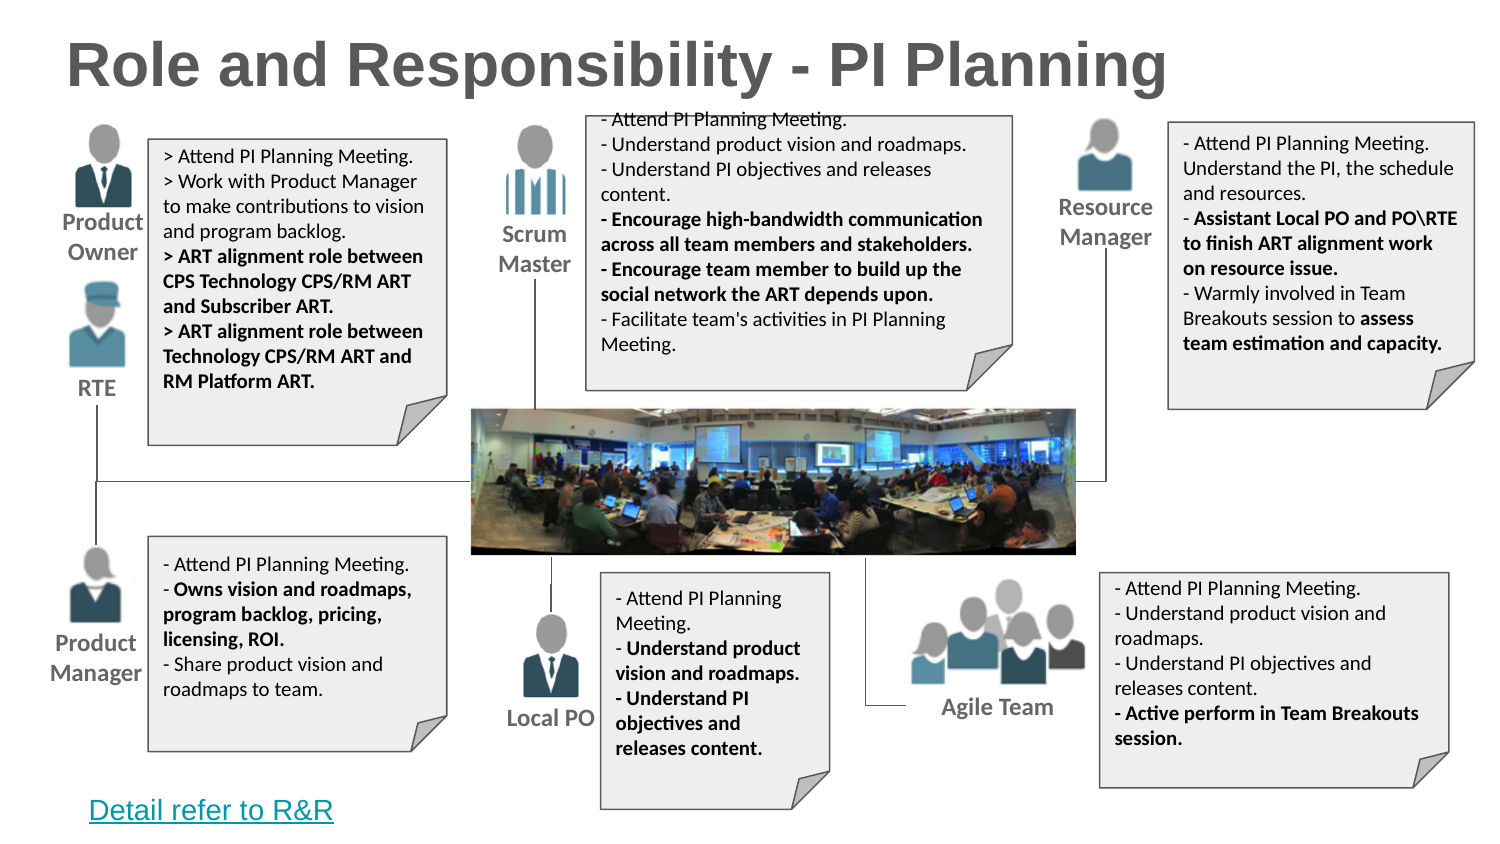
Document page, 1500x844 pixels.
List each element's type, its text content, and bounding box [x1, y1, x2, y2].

picture [493, 121, 577, 217]
text_box - Attend PI Planning Meeting. - Understand product vision and roadmaps. - Understand PI objectives and releases content. [600, 572, 830, 810]
text_box - Attend PI Planning Meeting. - Understand product vision and roadmaps. - Understand PI objectives and releases content. - Active perform in Team Breakouts session. [1099, 572, 1449, 788]
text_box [30, 545, 162, 686]
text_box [95, 481, 470, 546]
text_box - Attend PI Planning Meeting. - Understand product vision and roadmaps. - Understand PI objectives and releases content. - Encourage high-bandwidth communication across all team members and stakeholders. - Encourage team member to build up the social network the ART depends upon. - Facilitate team's activities in PI Planning Meeting. [585, 115, 1013, 391]
text_box Product Owner [45, 207, 148, 264]
text_box Scrum Master [477, 216, 585, 280]
picture [73, 121, 134, 208]
text_box Resource Manager [1036, 192, 1168, 249]
title Role and Responsibility - PI Planning [51, 9, 1449, 104]
picture [906, 572, 1090, 687]
picture [520, 611, 582, 698]
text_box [811, 610, 960, 653]
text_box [244, 554, 322, 630]
text_box > Attend PI Planning Meeting. > Work with Product Manager to make contributions to vision and program backlog. > ART alignment role between CPS Technology CPS/RM ART and Subscriber ART. > ART alignment role between Technology CPS/RM ART and RM Platform ART. [148, 139, 447, 446]
picture [64, 273, 130, 371]
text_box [244, 256, 322, 479]
text_box - Attend PI Planning Meeting. - Owns vision and roadmaps, program backlog, pricing, licensing, ROI. - Share product vision and roadmaps to team. [148, 554, 447, 752]
text_box Local PO [489, 697, 600, 735]
picture [469, 406, 1076, 557]
text_box Agile Team [906, 692, 1089, 732]
picture [1072, 115, 1139, 193]
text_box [973, 349, 1208, 381]
text_box - Attend PI Planning Meeting. Understand the PI, the schedule and resources. - Assistant Local PO and PO\RTE to finish ART alignment work on resource issue. - Warmly involved in Team Breakouts session to assess team estimation and capacity. [1168, 122, 1475, 410]
text_box RTE [39, 367, 148, 406]
text_box Detail refer to R&R [73, 783, 414, 834]
